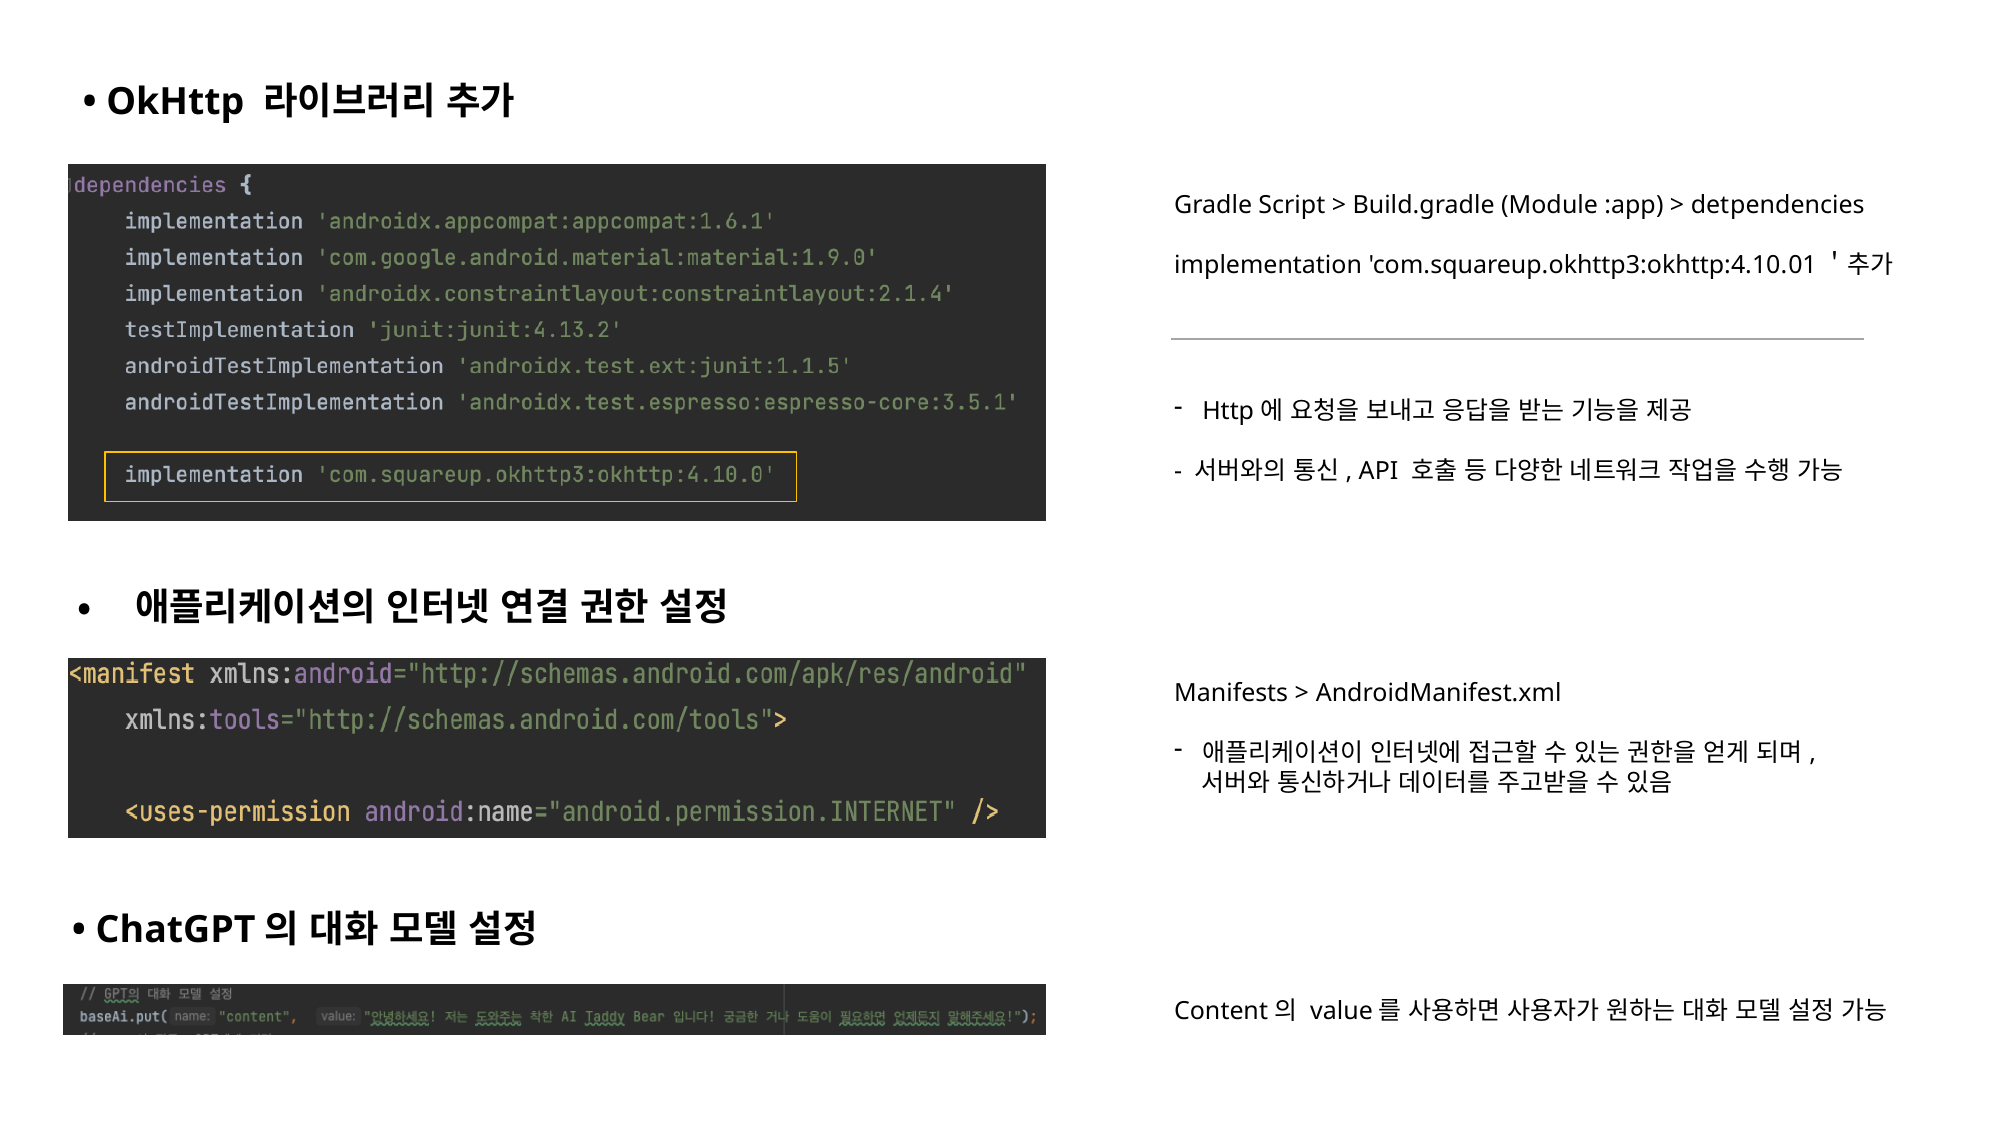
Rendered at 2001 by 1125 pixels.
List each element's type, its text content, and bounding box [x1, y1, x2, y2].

text_box • 애플리케이션의 인터넷 연결 권한 설정 [63, 575, 851, 635]
picture [63, 984, 1046, 1035]
text_box Gradle Script > Build.gradle (Module :app) > detpendencies implementation 'com.squareup.okhttp3:okhttp:4.10.01＇추가 [1159, 181, 2000, 331]
picture [67, 658, 1046, 838]
text_box • OkHttp 라이브러리 추가 [68, 69, 562, 129]
text_box Http에 요청을 보내고 응답을 받는 기능을 제공 - 서버와의 통신, API 호출 등 다양한 네트워크 작업을 수행 가능 [1159, 387, 2000, 537]
text_box • ChatGPT의 대화 모델 설정 [57, 897, 845, 958]
picture [67, 164, 1046, 521]
text_box Content의 value를 사용하면 사용자가 원하는 대화 모델 설정 가능 [1159, 987, 2000, 1032]
text_box Manifests > AndroidManifest.xml 애플리케이션이 인터넷에 접근할 수 있는 권한을 얻게 되며, 서버와 통신하거나 데이터를 주고받을 수 있음 [1159, 669, 2000, 850]
